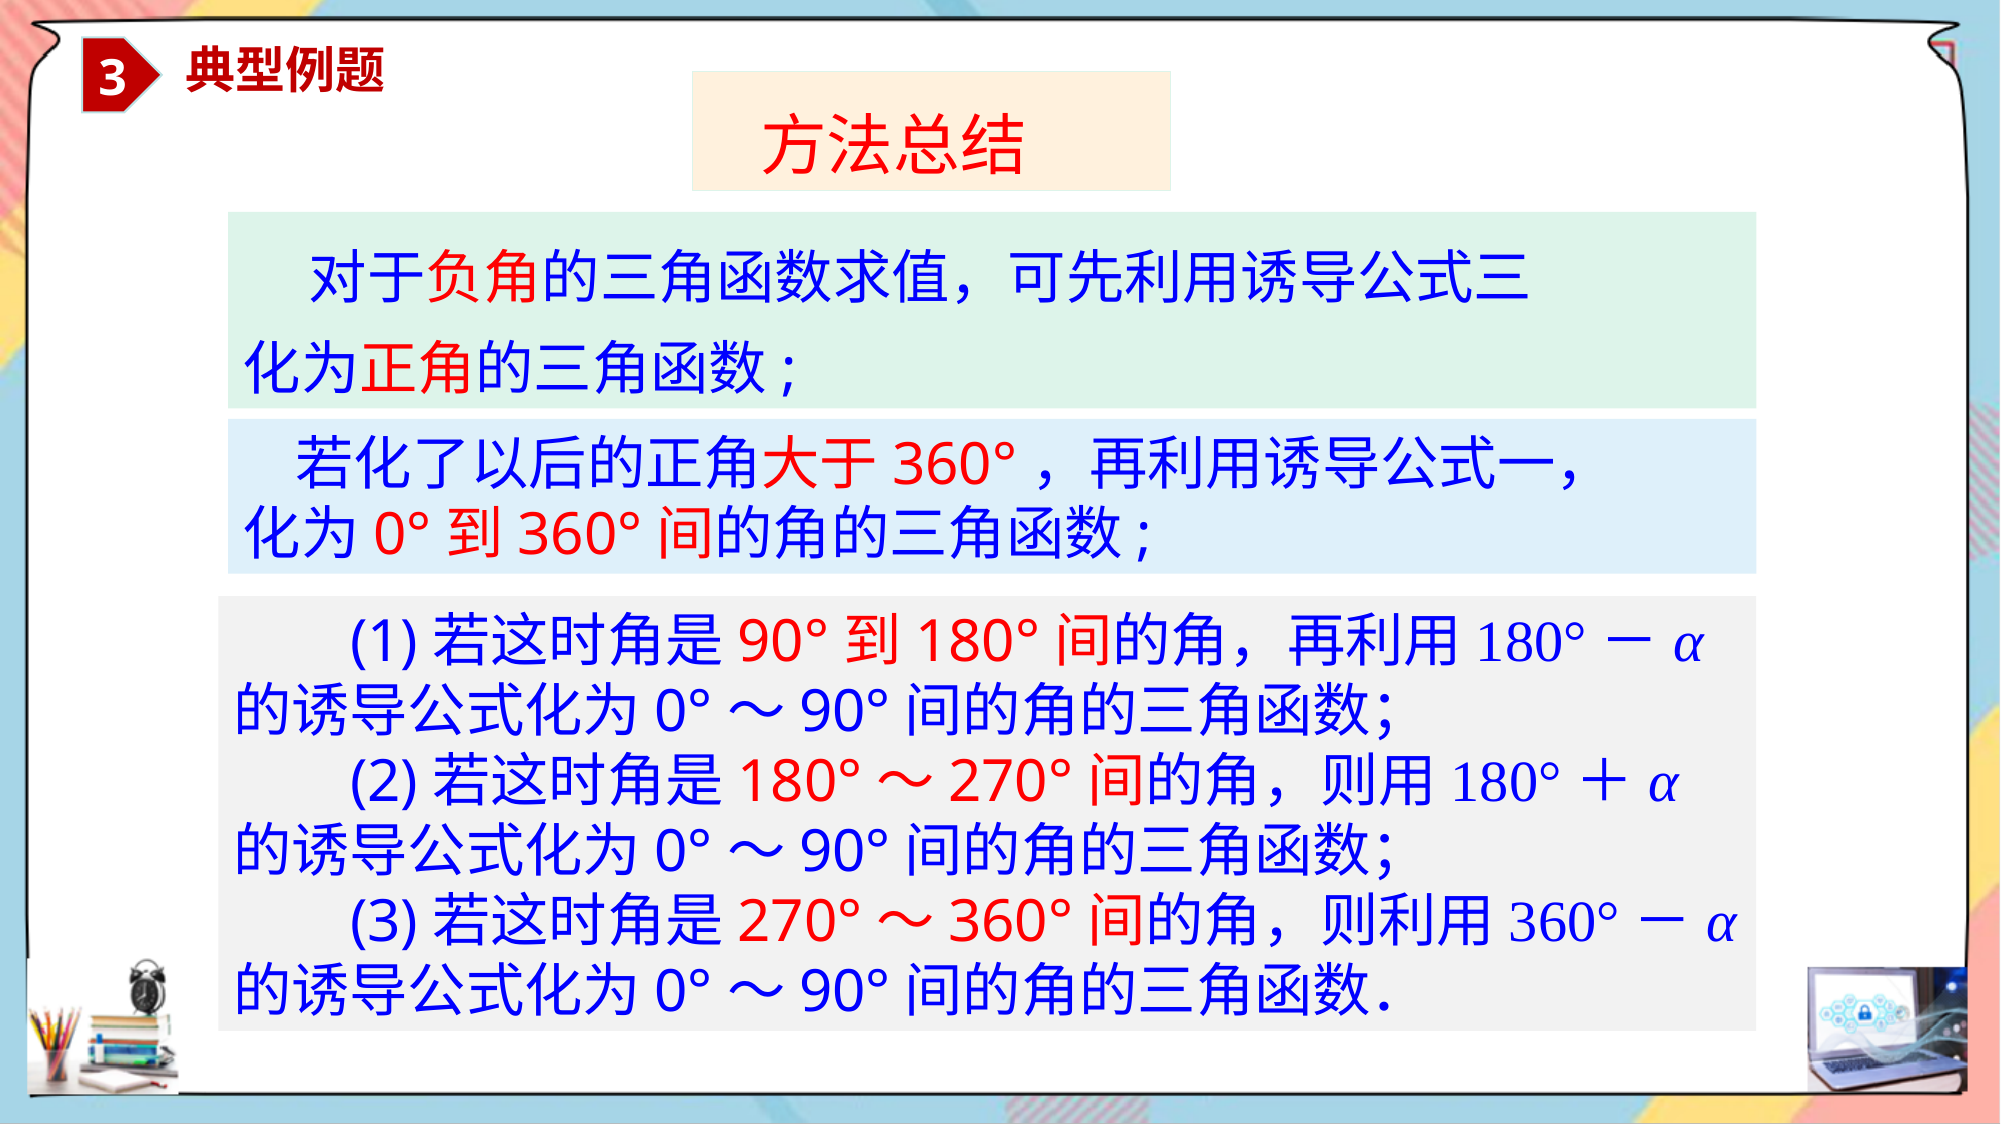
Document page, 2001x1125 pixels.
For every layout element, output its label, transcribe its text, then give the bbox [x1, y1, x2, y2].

text_box 若化了以后的正角大于360°，再利用诱导公式一， 化为0°到360°间的角的三角函数; [228, 418, 1757, 574]
text_box 典型例题 [162, 38, 797, 99]
picture [0, 0, 2001, 1125]
text_box 对于负角的三角函数求值，可先利用诱导公式三 化为正角的三角函数; [228, 211, 1757, 409]
text_box 方法总结 [692, 71, 1171, 191]
text_box 3 [82, 37, 162, 113]
text_box (1)若这时角是90°到180°间的角，再利用180°－α的诱导公式化为0°～90°间的角的三角函数； (2)若这时角是180°～270°间的角，则用180°＋α的诱导公式化为0°～90°间的角的三角函数； (3)若这时角是270°～360°间的角，则利用360°－α的诱导公式化为0°～90°间的角的三角函数． [218, 596, 1757, 1031]
